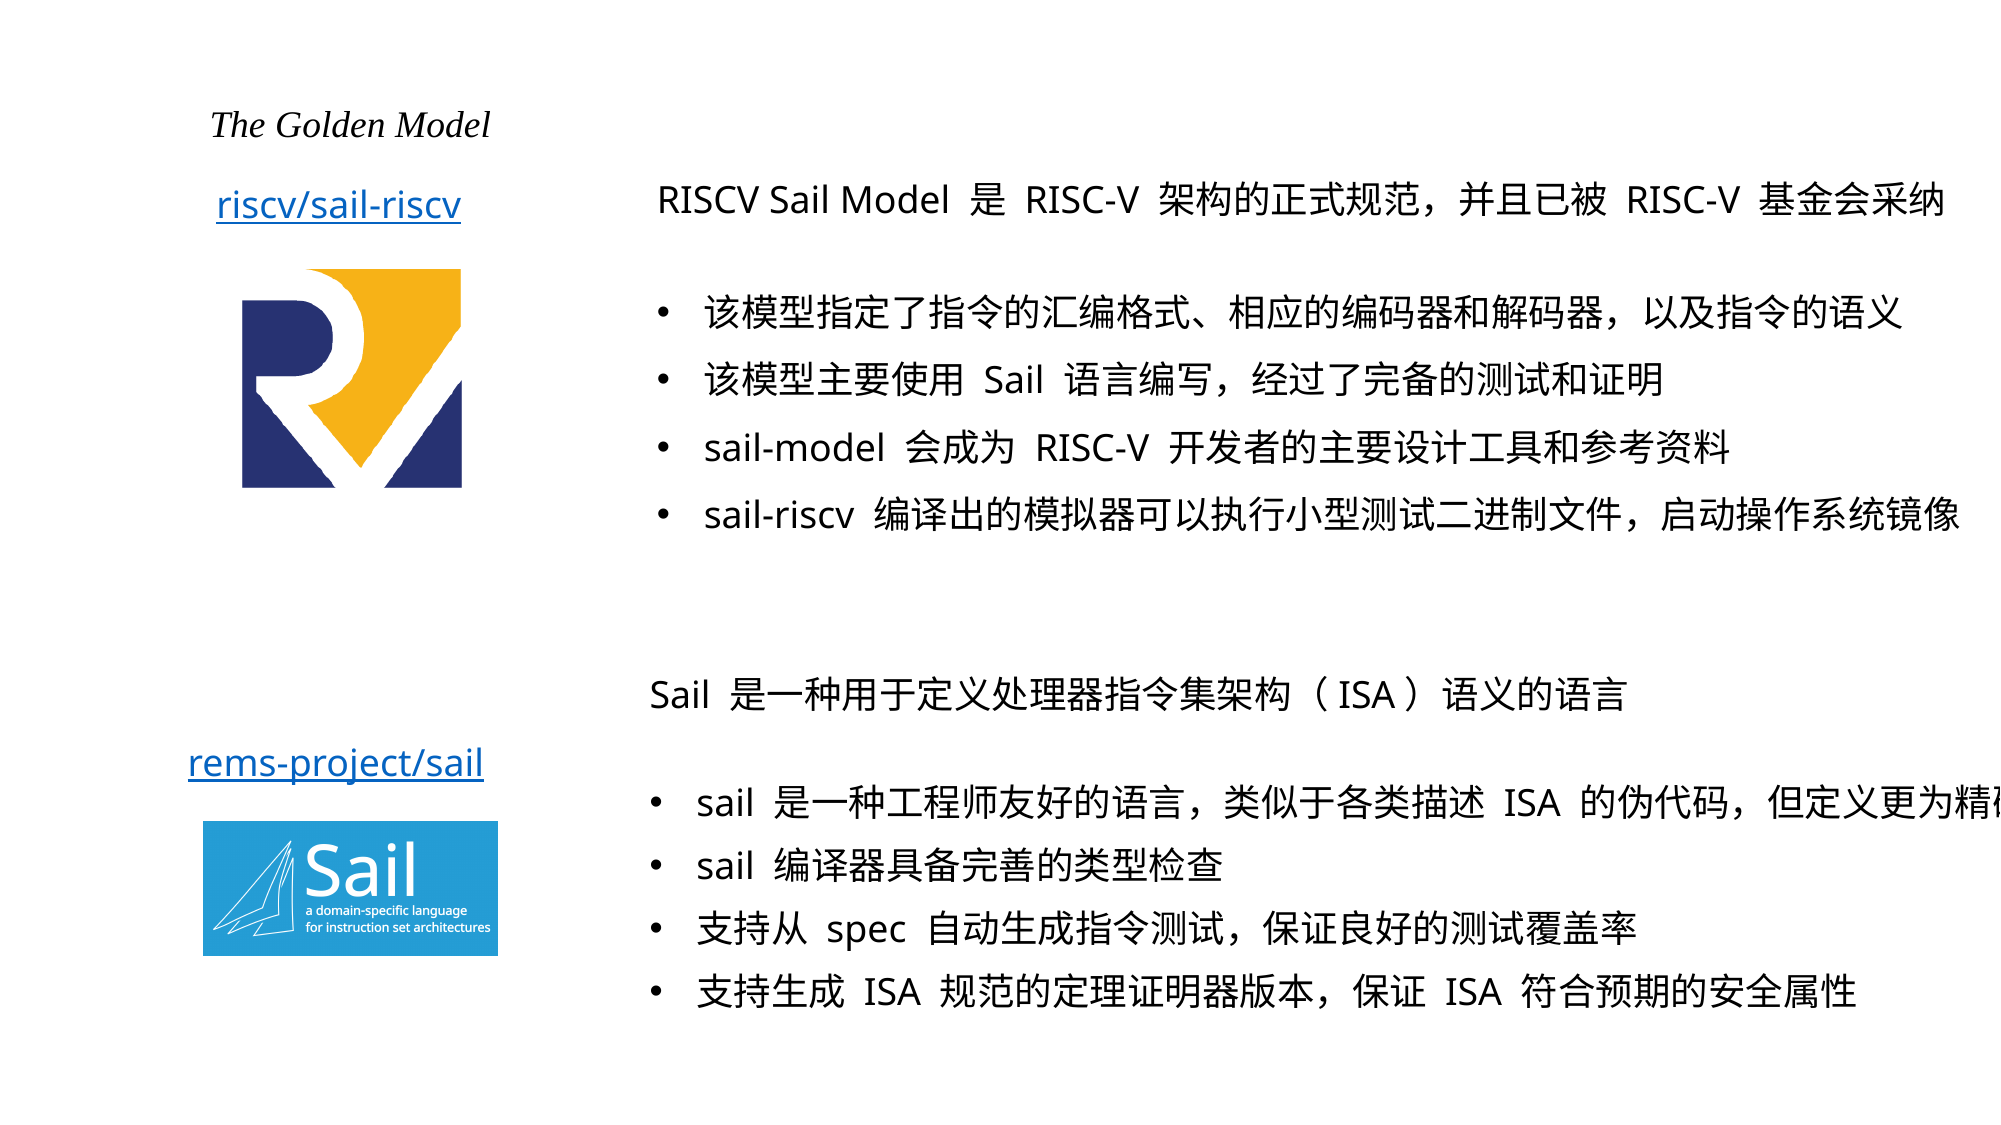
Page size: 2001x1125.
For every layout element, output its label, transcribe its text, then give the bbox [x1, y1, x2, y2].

text_box Sail 是一种用于定义处理器指令集架构（ISA）语义的语言 sail 是一种工程师友好的语言，类似于各类描述 ISA 的伪代码，但定义更为精确 sail 编译器具备完善的类型检查 支持从 spec 自动生成指令测试，保证良好的测试覆盖率 支持生成 ISA 规范的定理证明器版本，保证 ISA 符合预期的安全属性 [634, 663, 2000, 1021]
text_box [207, 173, 471, 488]
text_box RISCV Sail Model 是 RISC-V 架构的正式规范，并且已被 RISC-V 基金会采纳 该模型指定了指令的汇编格式、相应的编码器和解码器，以及指令的语义 该模型主要使用 Sail 语言编写，经过了完备的测试和证明 sail-model 会成为 RISC-V 开发者的主要设计工具和参考资料 sail-riscv 编译出的模拟器可以执行小型测试二进制文件，启动操作系统镜像 [642, 169, 1979, 563]
text_box The Golden Model [194, 92, 507, 153]
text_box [183, 731, 498, 956]
